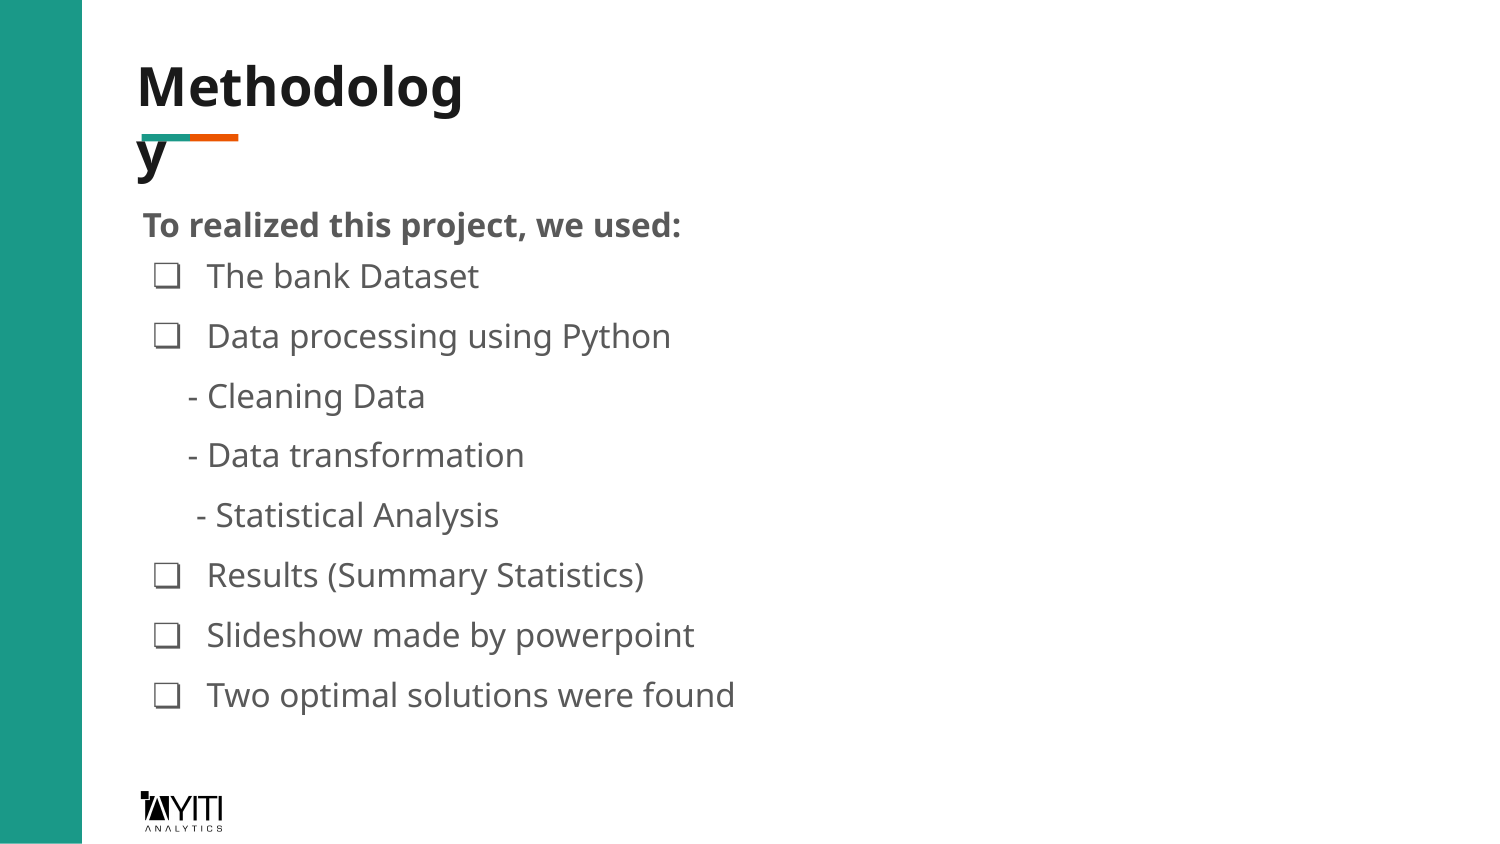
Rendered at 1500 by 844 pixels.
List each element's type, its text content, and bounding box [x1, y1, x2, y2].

text_box Methodology [134, 49, 486, 182]
text_box The bank Dataset Data processing using Python - Cleaning Data - Data transformation - Statistical Analysis Results (Summary Statistics) Slideshow made by powerpoint Two optimal solutions were found [131, 193, 905, 834]
text_box To realized this project, we used: [127, 189, 845, 260]
